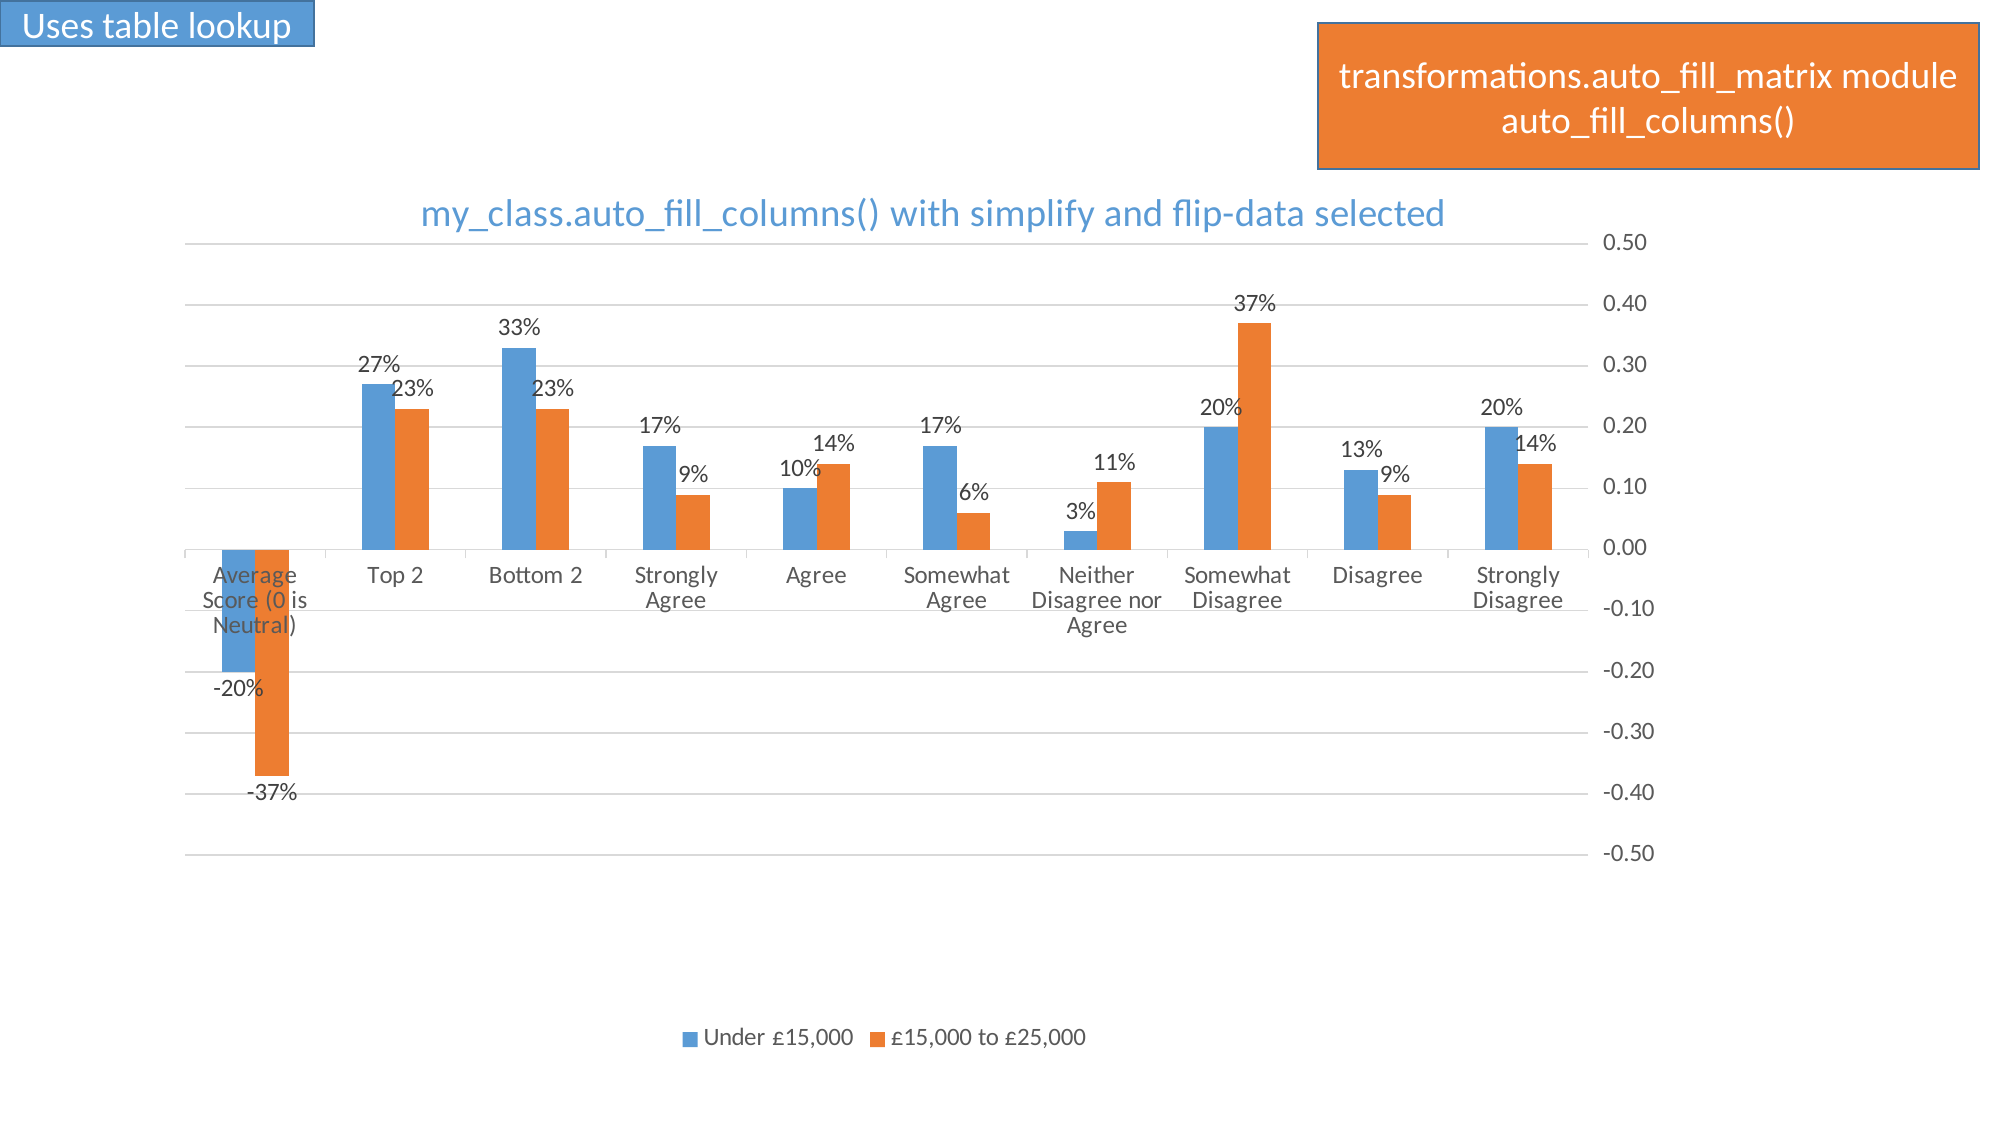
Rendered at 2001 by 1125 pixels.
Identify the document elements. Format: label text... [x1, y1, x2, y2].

text_box Uses table lookup [0, 0, 315, 47]
chart [102, 118, 1667, 1059]
text_box transformations.auto_fill_matrix module auto_fill_columns() [1317, 22, 1980, 170]
